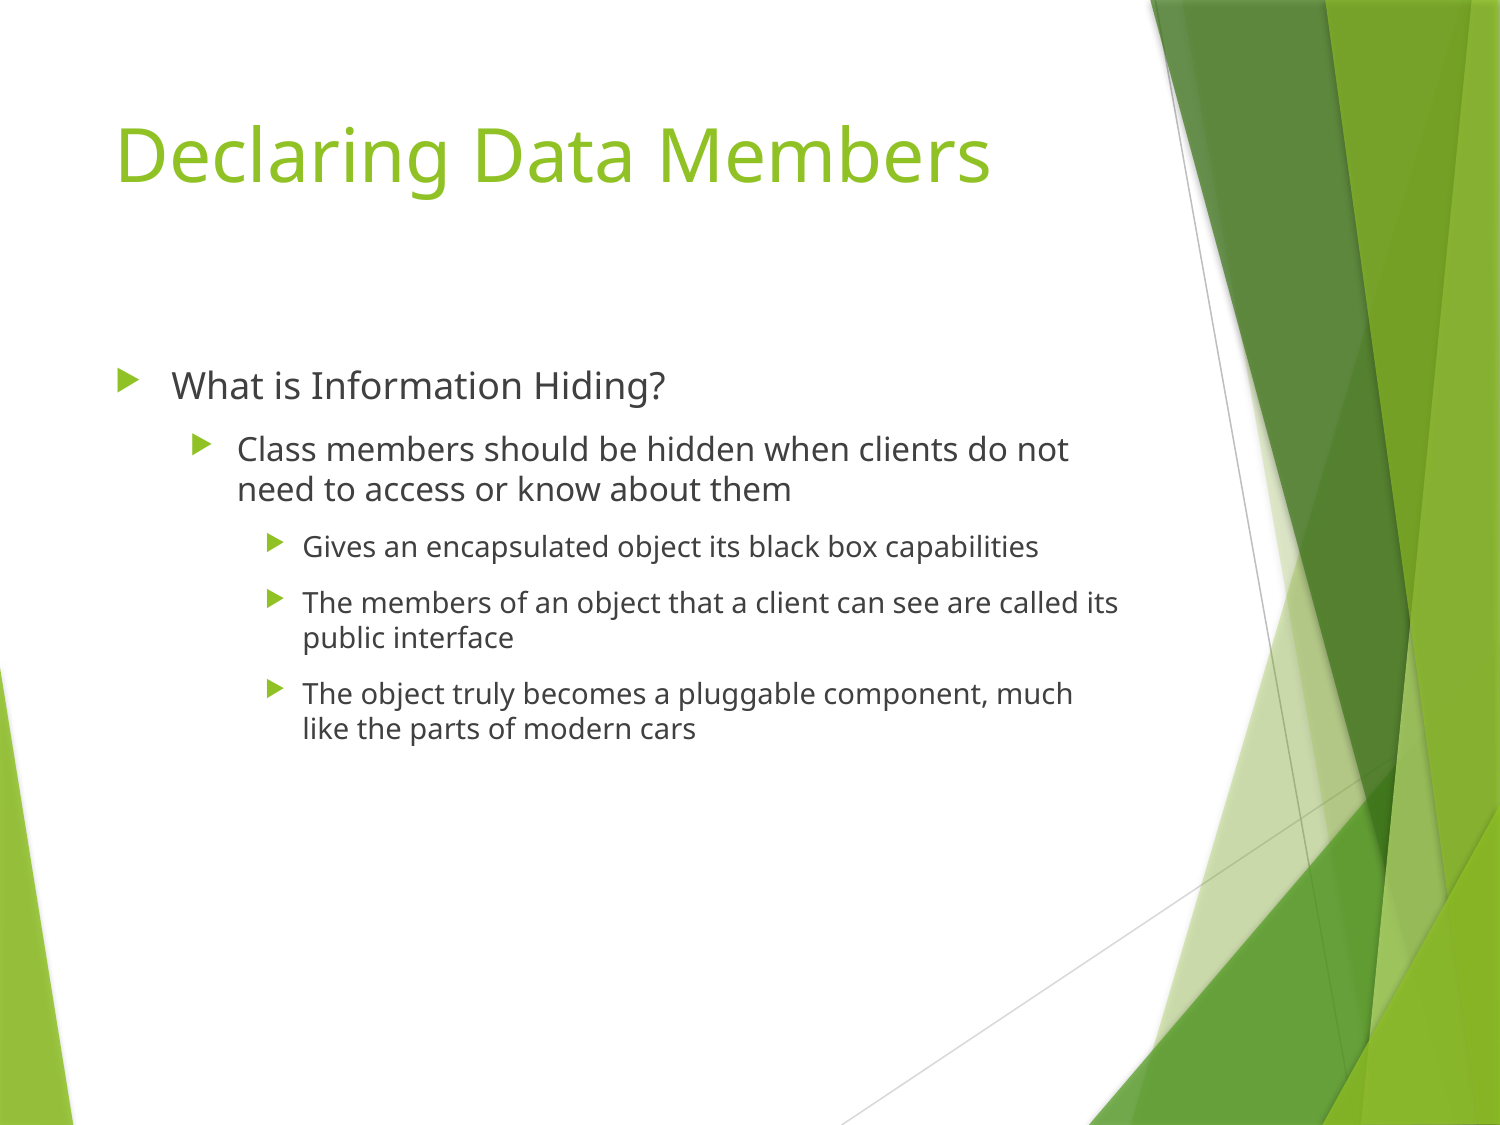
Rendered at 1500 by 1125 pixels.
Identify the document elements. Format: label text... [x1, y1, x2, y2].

list What is Information Hiding? Class members should be hidden when clients do not need to access or know about them Gives an encapsulated object its black box capabilities The members of an object that a client can see are called its public interface The object truly becomes a pluggable component, much like the parts of modern cars [99, 354, 1142, 992]
title Declaring Data Members [99, 99, 1142, 317]
